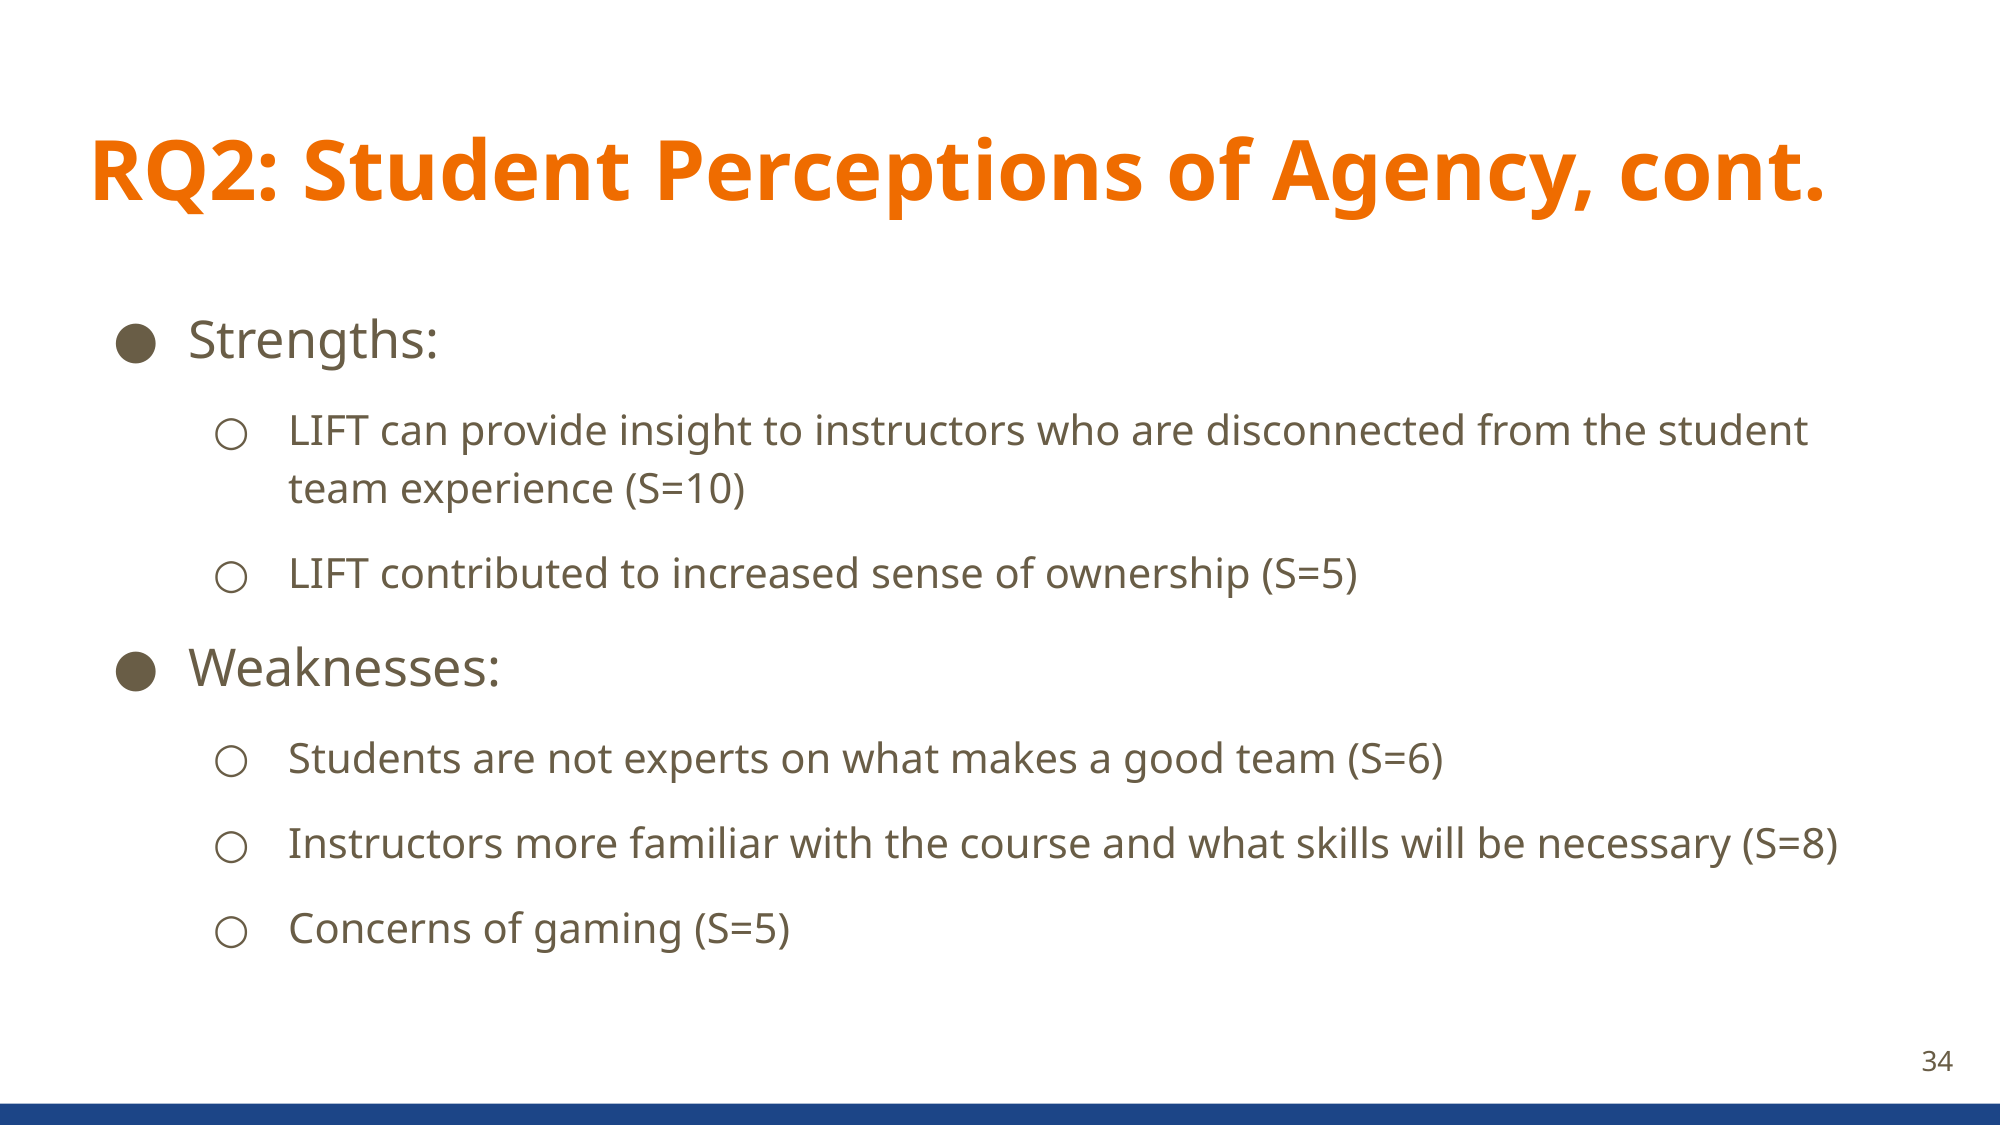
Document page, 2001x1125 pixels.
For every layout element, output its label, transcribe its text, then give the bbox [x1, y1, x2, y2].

slide_number 34 [1853, 1019, 1974, 1106]
list Strengths: LIFT can provide insight to instructors who are disconnected from the student team experience (S=10) LIFT contributed to increased sense of ownership (S=5) Weaknesses: Students are not experts on what makes a good team (S=6) Instructors more familiar with the course and what skills will be necessary (S=8) Concerns of gaming (S=5) [68, 276, 1932, 1000]
title RQ2: Student Perceptions of Agency, cont. [68, 97, 1932, 252]
